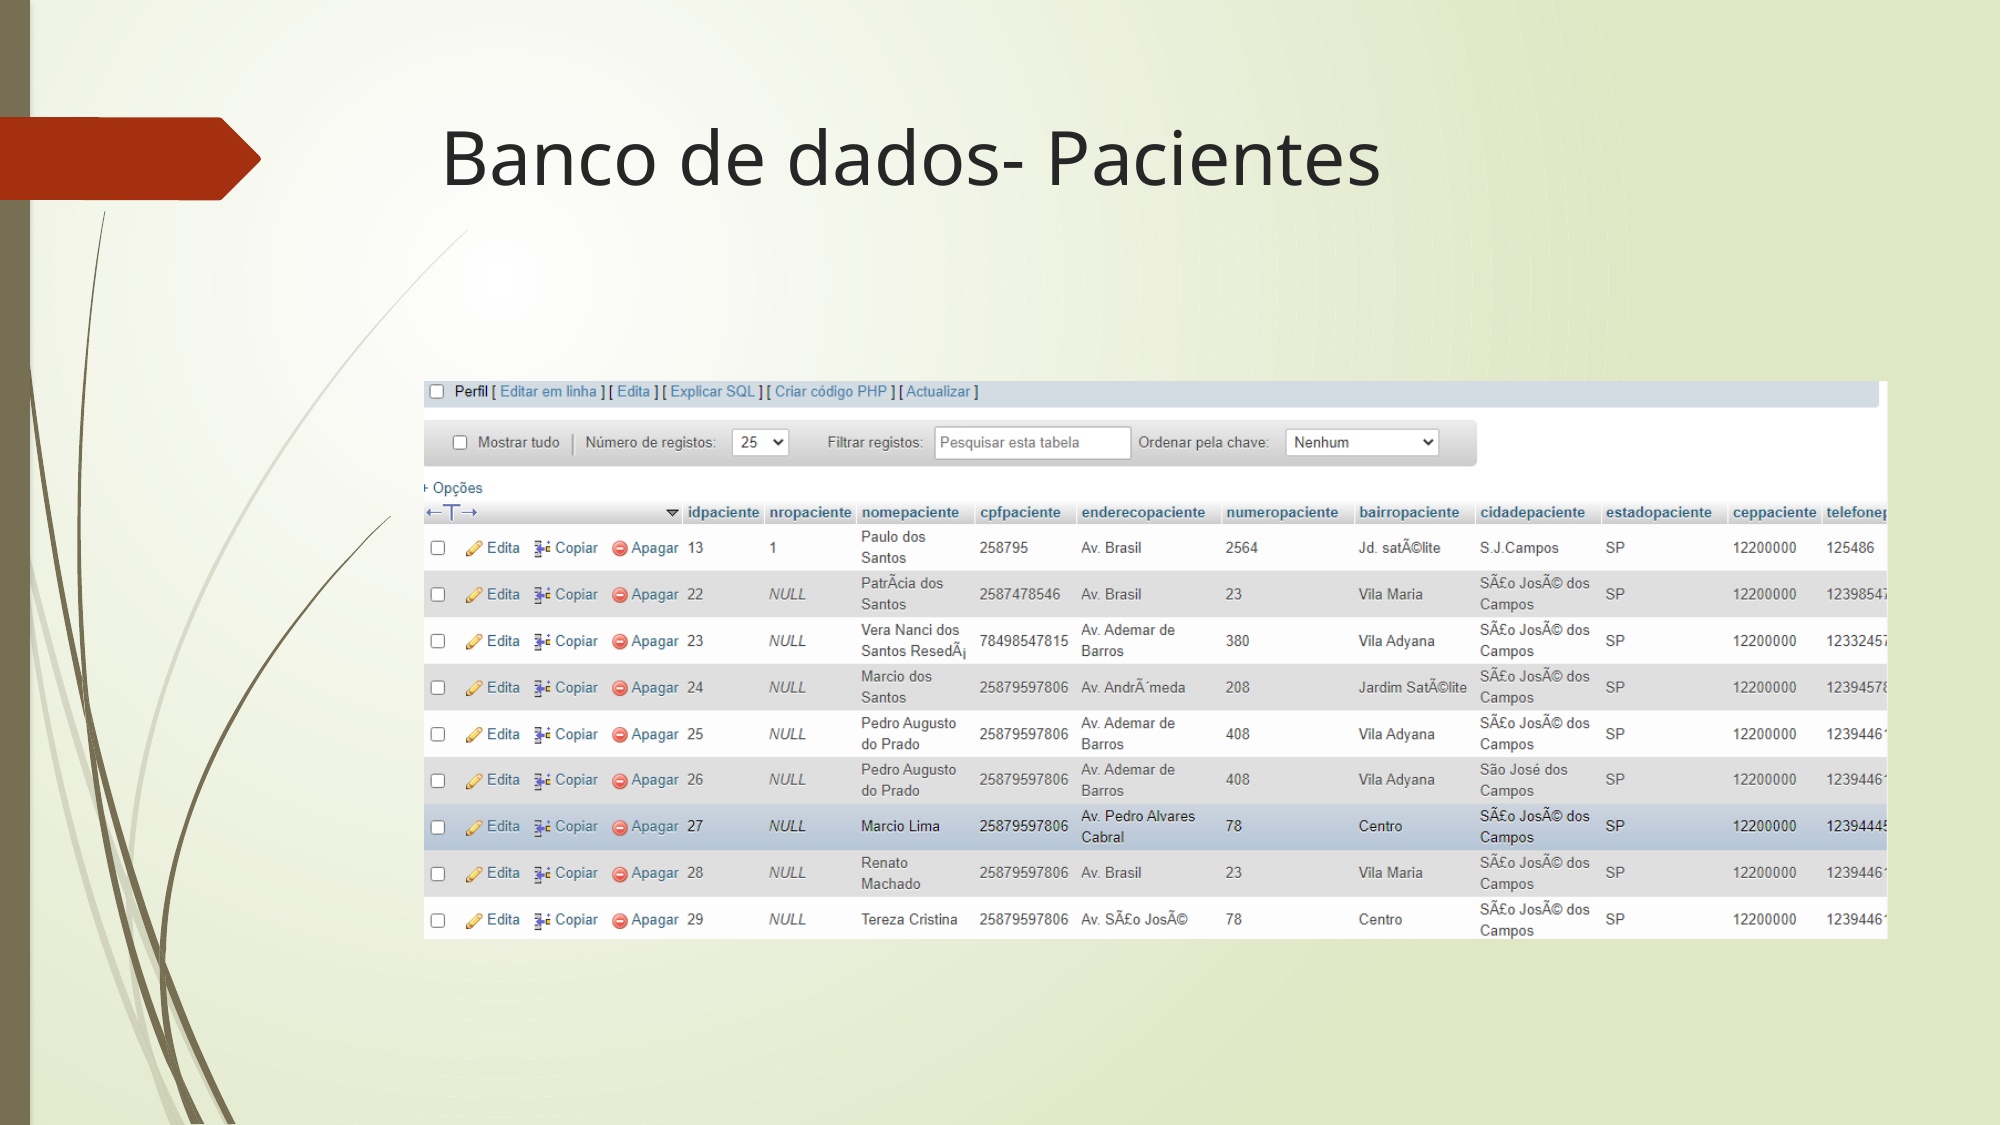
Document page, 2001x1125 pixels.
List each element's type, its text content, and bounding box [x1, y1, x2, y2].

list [424, 381, 1888, 939]
title Banco de dados- Pacientes [425, 102, 1888, 313]
